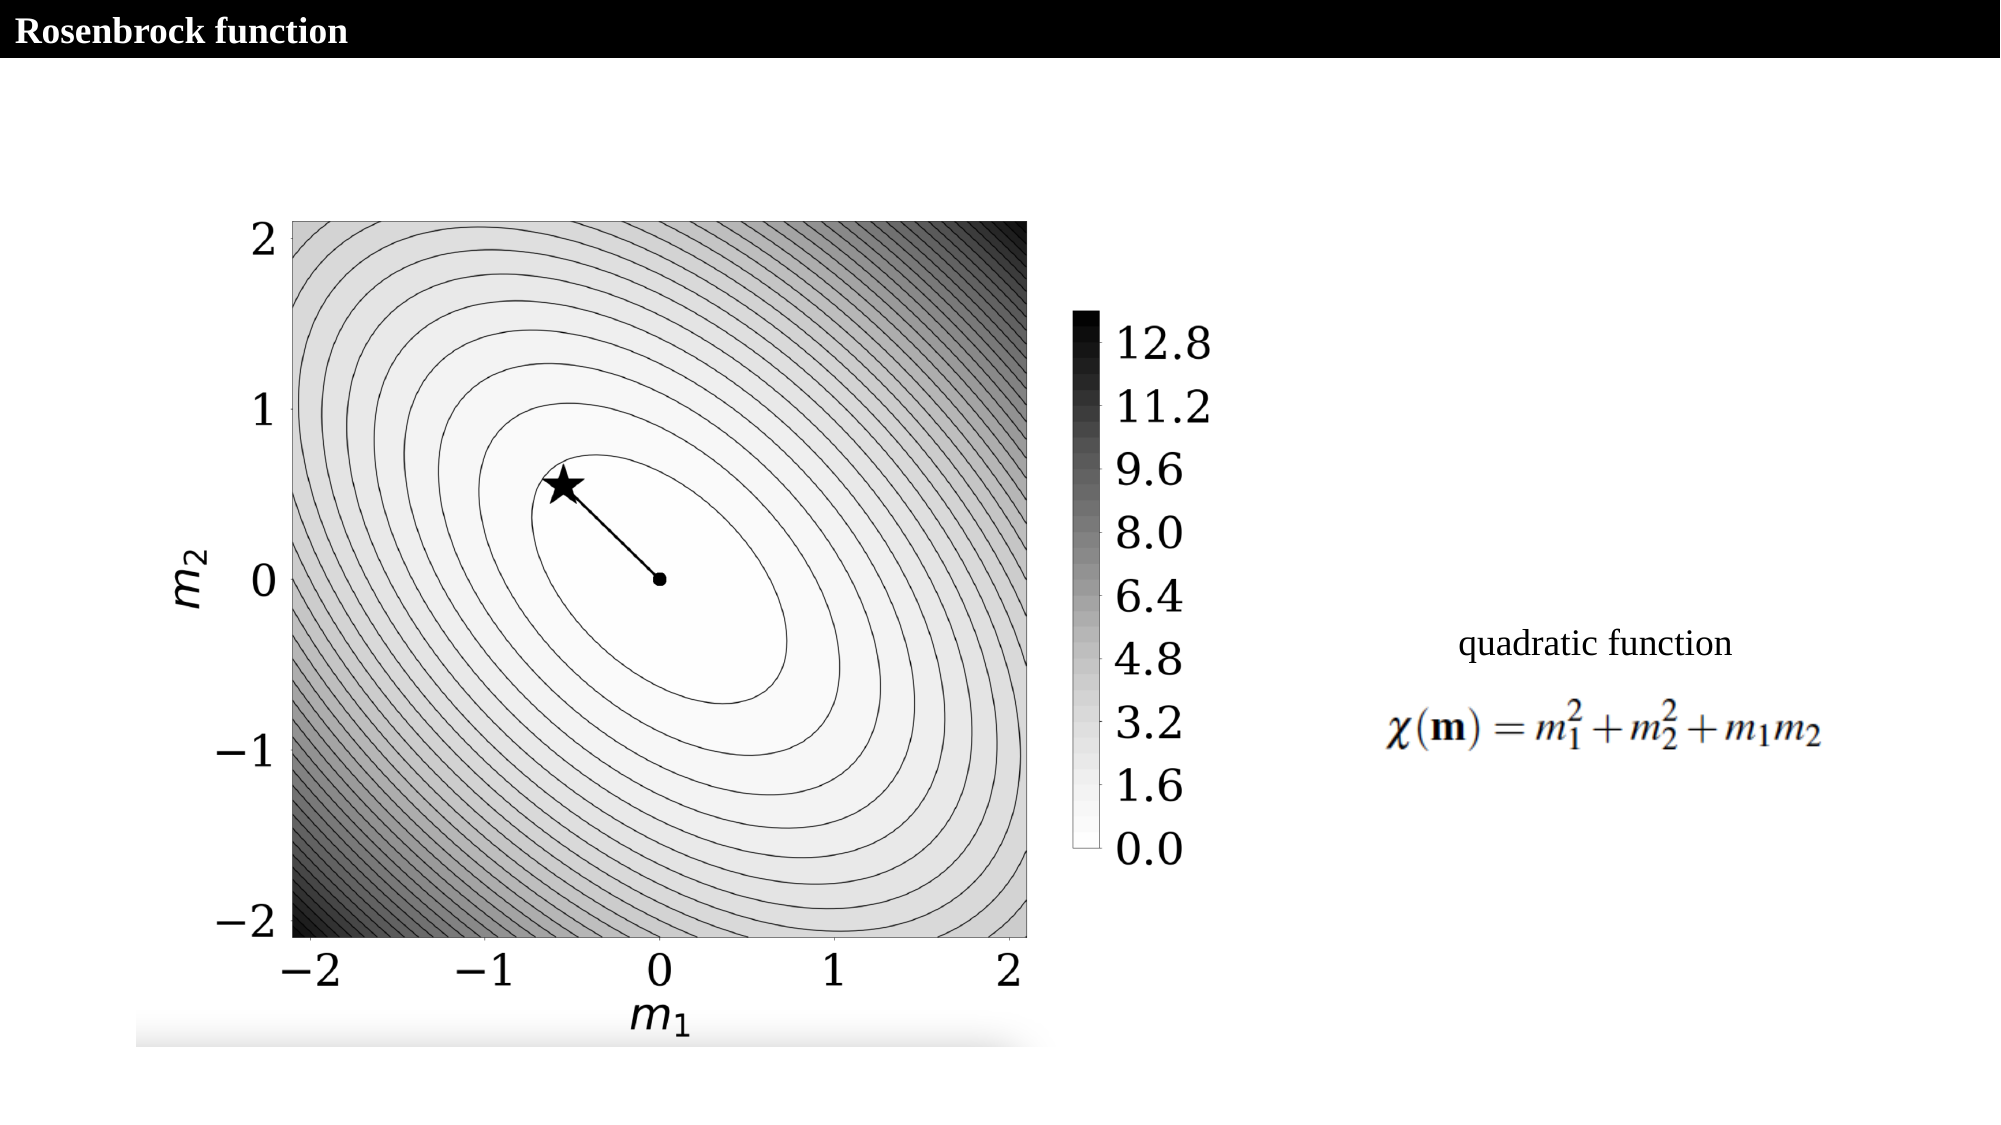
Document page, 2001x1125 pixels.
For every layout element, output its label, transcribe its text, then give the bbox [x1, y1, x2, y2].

text_box quadratic function [1443, 610, 1748, 671]
text_box Rosenbrock function [0, 0, 2000, 58]
picture [136, 205, 1224, 1047]
picture [1362, 688, 1829, 767]
